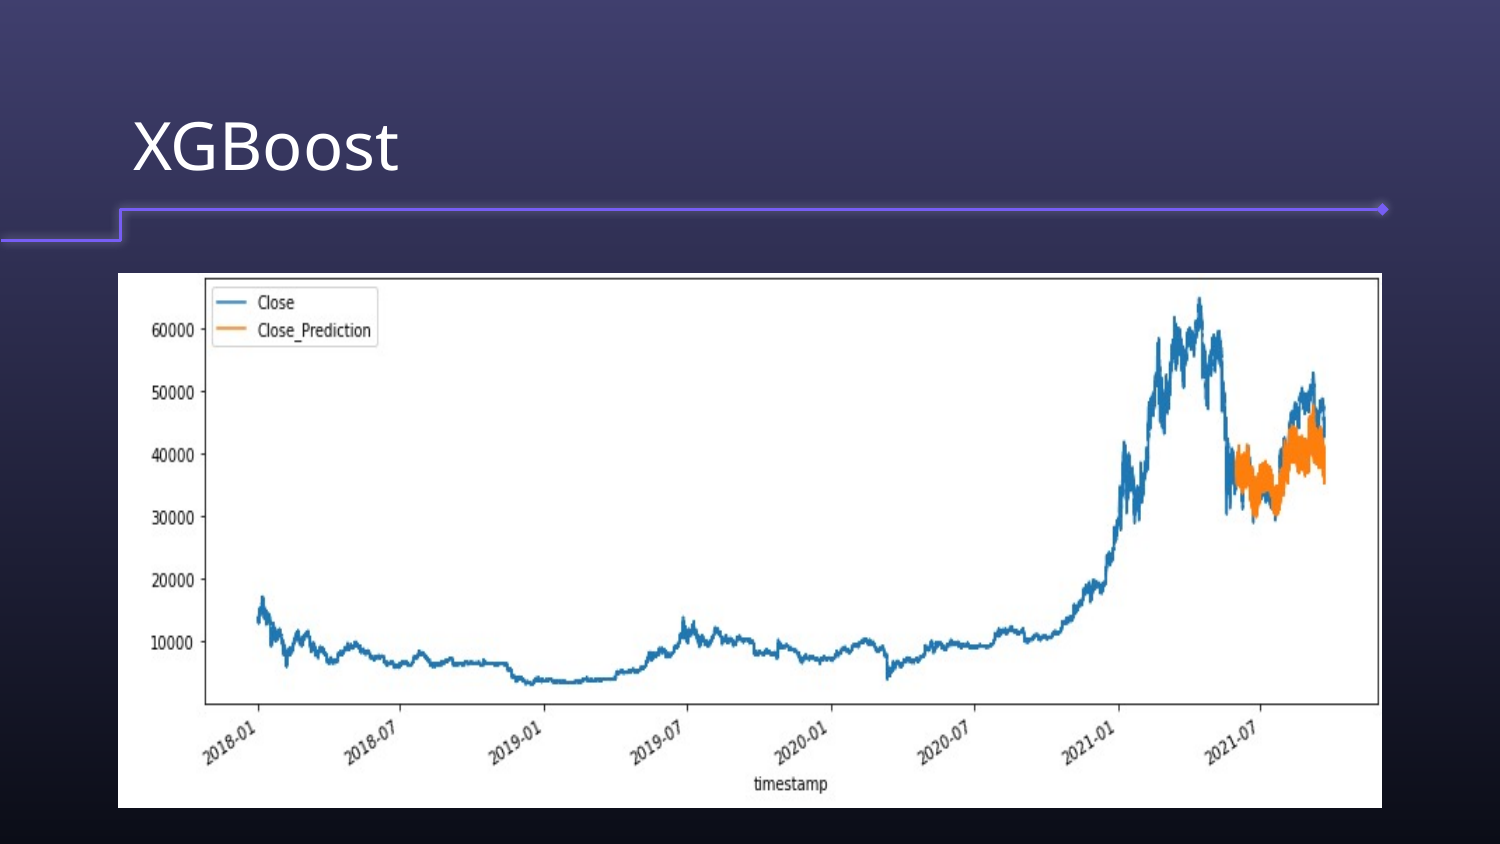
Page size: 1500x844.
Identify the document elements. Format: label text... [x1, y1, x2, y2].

picture [117, 273, 1383, 808]
title XGBoost [118, 88, 1382, 183]
